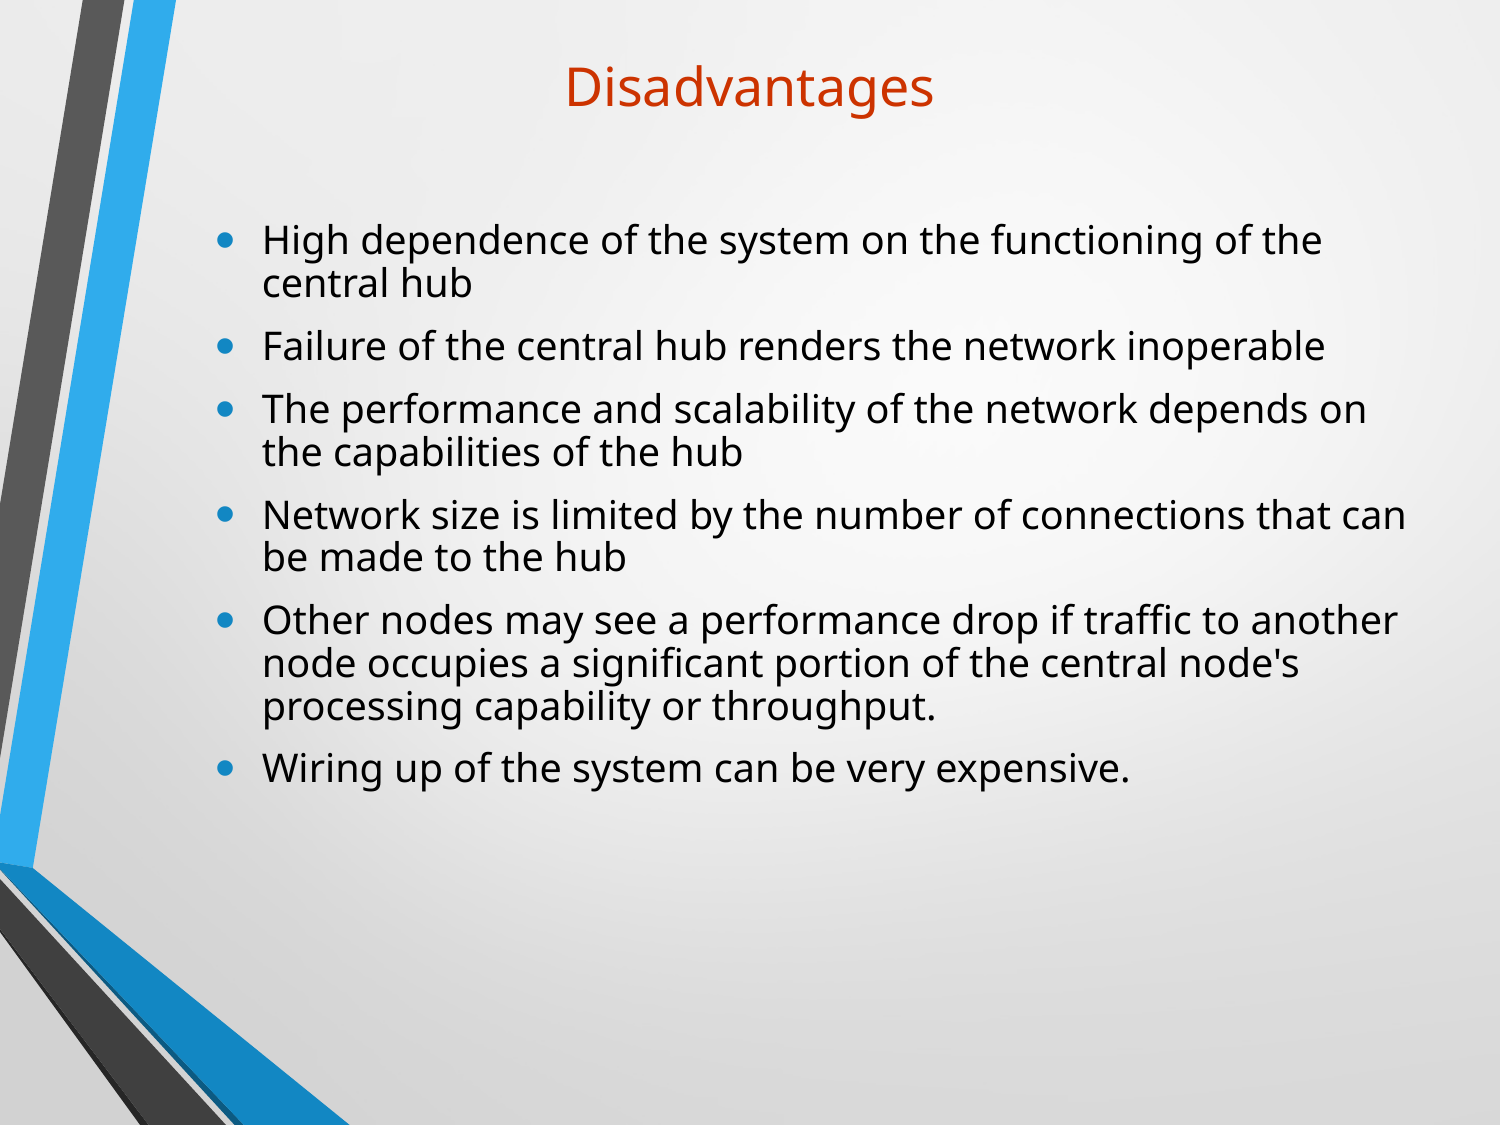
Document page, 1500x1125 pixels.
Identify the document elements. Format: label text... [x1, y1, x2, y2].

title Disadvantages [75, 45, 1425, 126]
list High dependence of the system on the functioning of the central hub Failure of the central hub renders the network inoperable The performance and scalability of the network depends on the capabilities of the hub Network size is limited by the number of connections that can be made to the hub Other nodes may see a performance drop if traffic to another node occupies a significant portion of the central node's processing capability or throughput. Wiring up of the system can be very expensive. [200, 149, 1425, 863]
